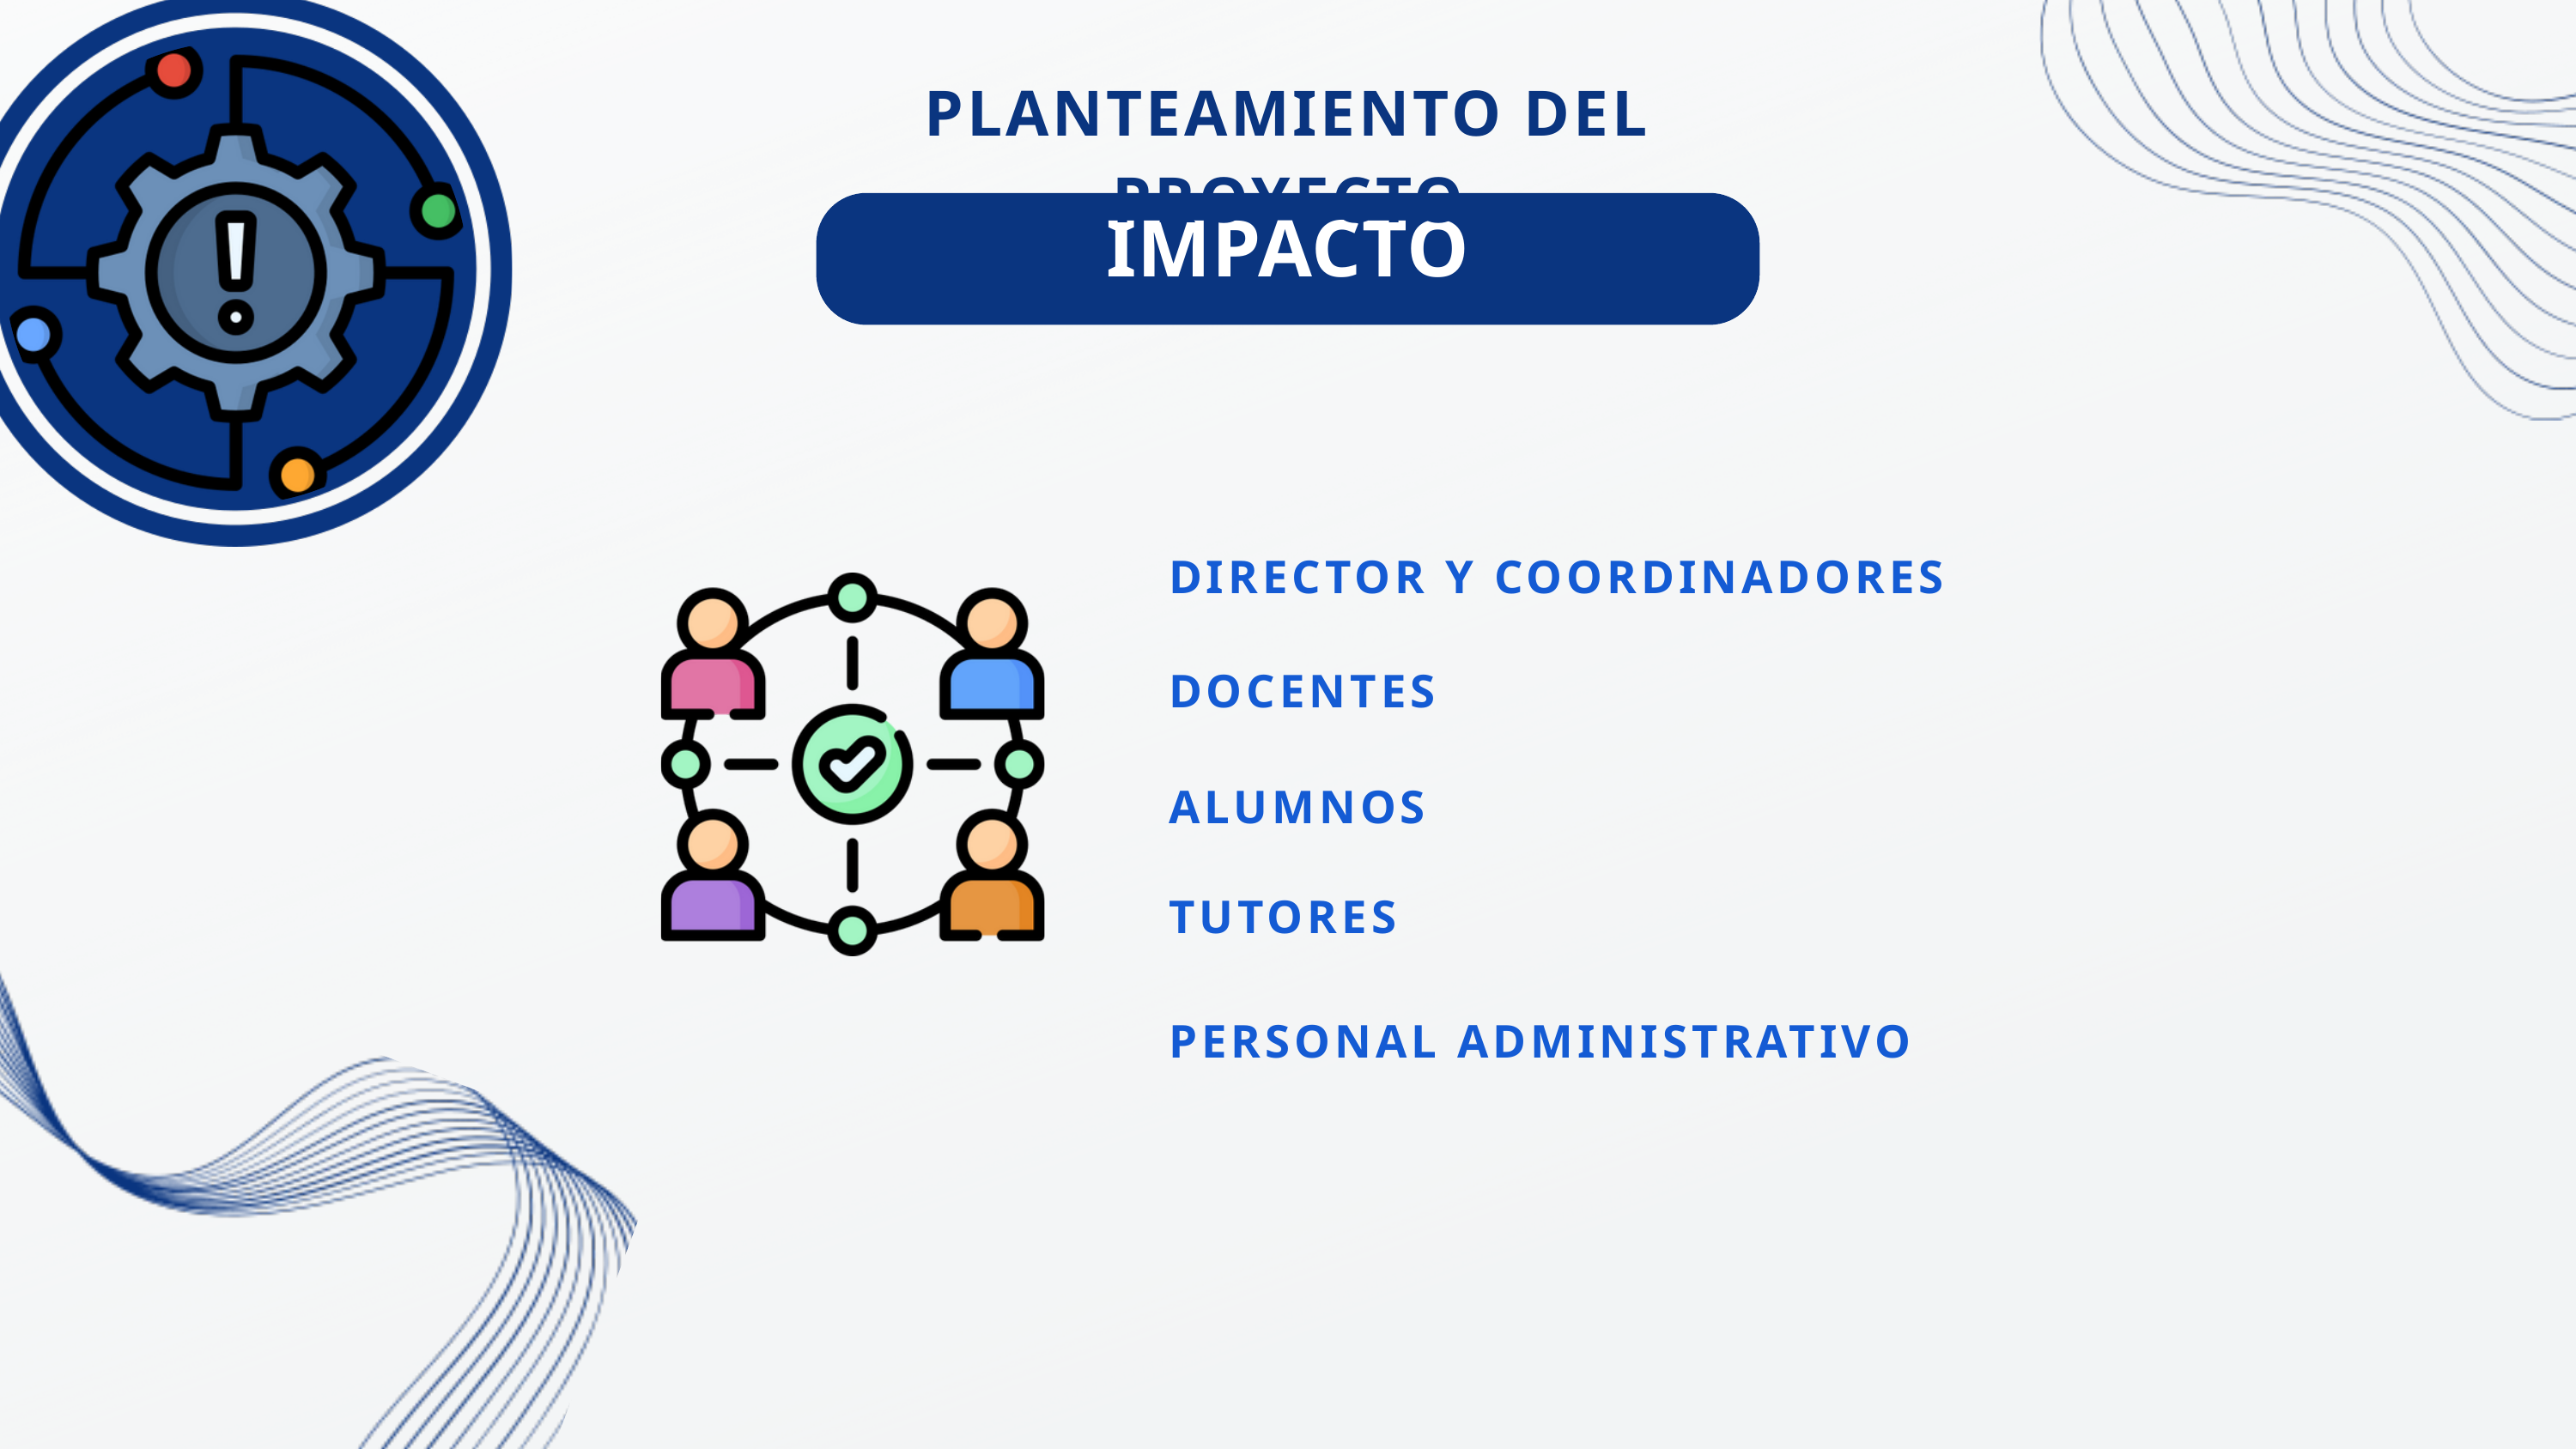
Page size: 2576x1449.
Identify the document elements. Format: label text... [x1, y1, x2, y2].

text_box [816, 192, 1760, 325]
text_box [2039, 0, 2576, 421]
text_box DIRECTOR Y COORDINADORES [1169, 540, 2395, 603]
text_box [4, 41, 469, 505]
text_box [0, 912, 661, 1449]
text_box PERSONAL ADMINISTRATIVO [1169, 1004, 2395, 1068]
text_box [0, 0, 2576, 1449]
text_box PLANTEAMIENTO DEL PROYECTO [824, 62, 1752, 191]
text_box DOCENTES [1169, 654, 2395, 718]
text_box [0, 0, 513, 547]
text_box [660, 573, 1045, 956]
text_box ALUMNOS [1169, 770, 2395, 833]
text_box TUTORES [1169, 880, 2395, 943]
